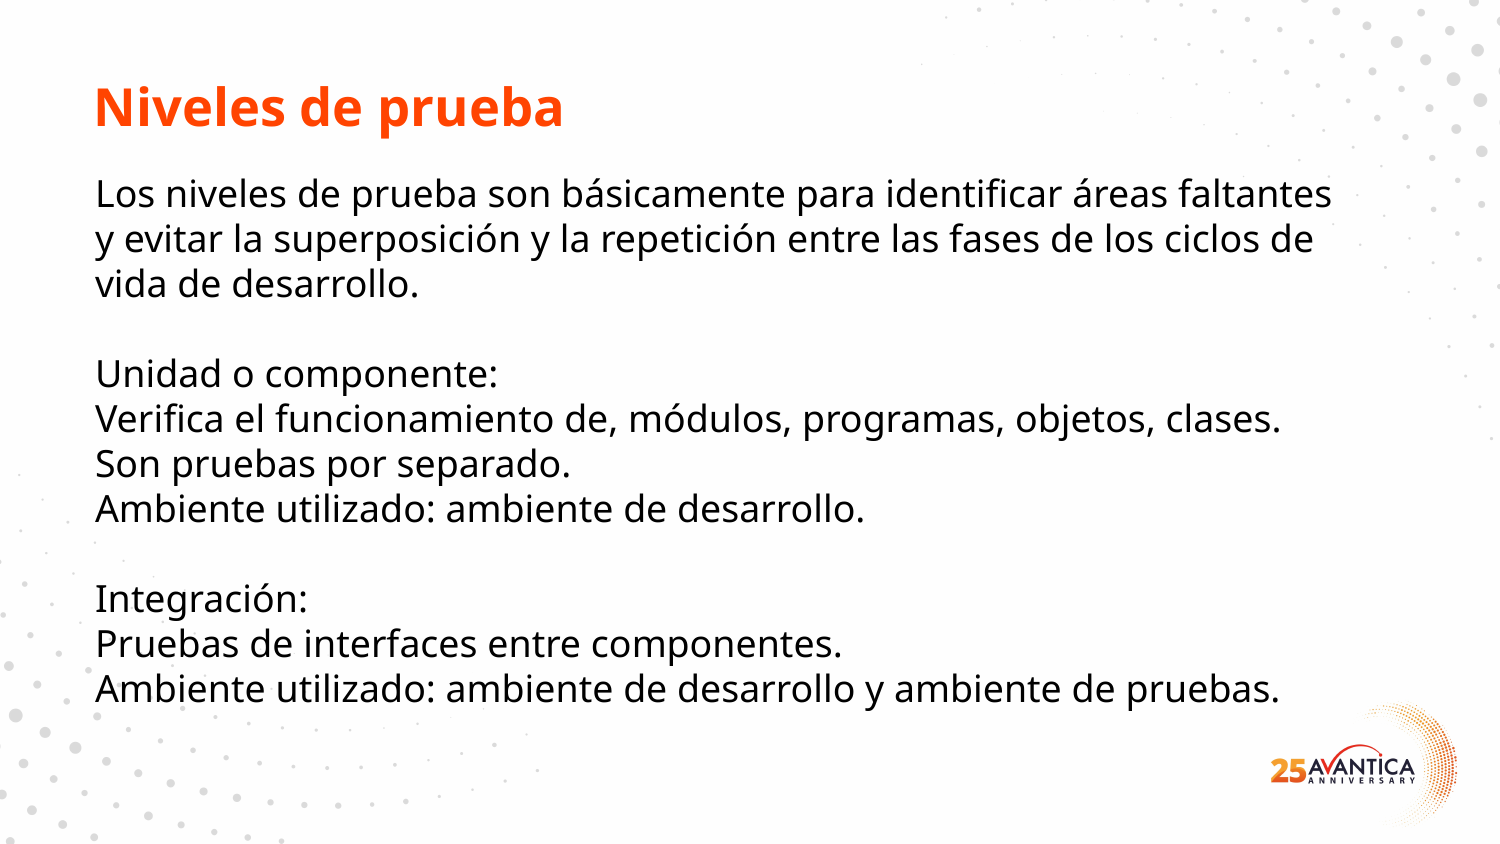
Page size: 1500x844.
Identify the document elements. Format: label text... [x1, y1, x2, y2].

text_box Niveles de prueba [80, 72, 1500, 140]
text_box Los niveles de prueba son básicamente para identificar áreas faltantes y evitar la superposición y la repetición entre las fases de los ciclos de vida de desarrollo. Unidad o componente: Verifica el funcionamiento de, módulos, programas, objetos, clases. Son pruebas por separado. Ambiente utilizado: ambiente de desarrollo. Integración: Pruebas de interfaces entre componentes. Ambiente utilizado: ambiente de desarrollo y ambiente de pruebas. [80, 162, 1368, 844]
